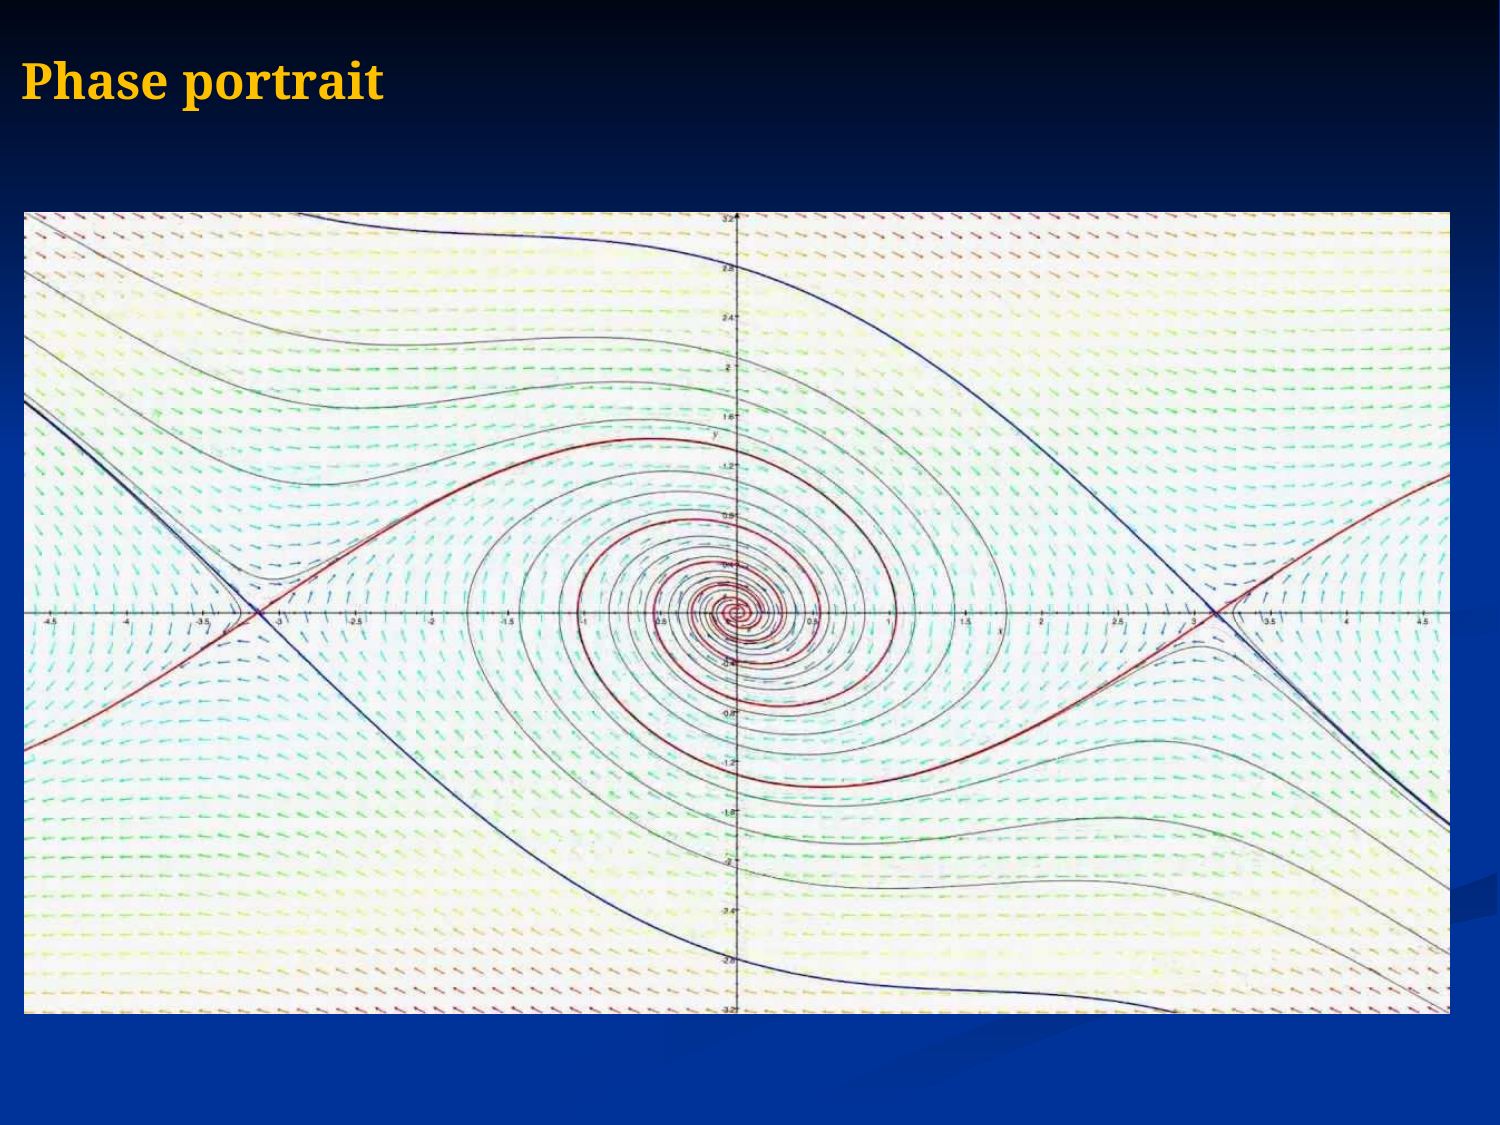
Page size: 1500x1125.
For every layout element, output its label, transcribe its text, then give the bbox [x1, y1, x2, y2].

text_box Phase portrait [6, 41, 400, 117]
picture [24, 212, 1451, 1015]
